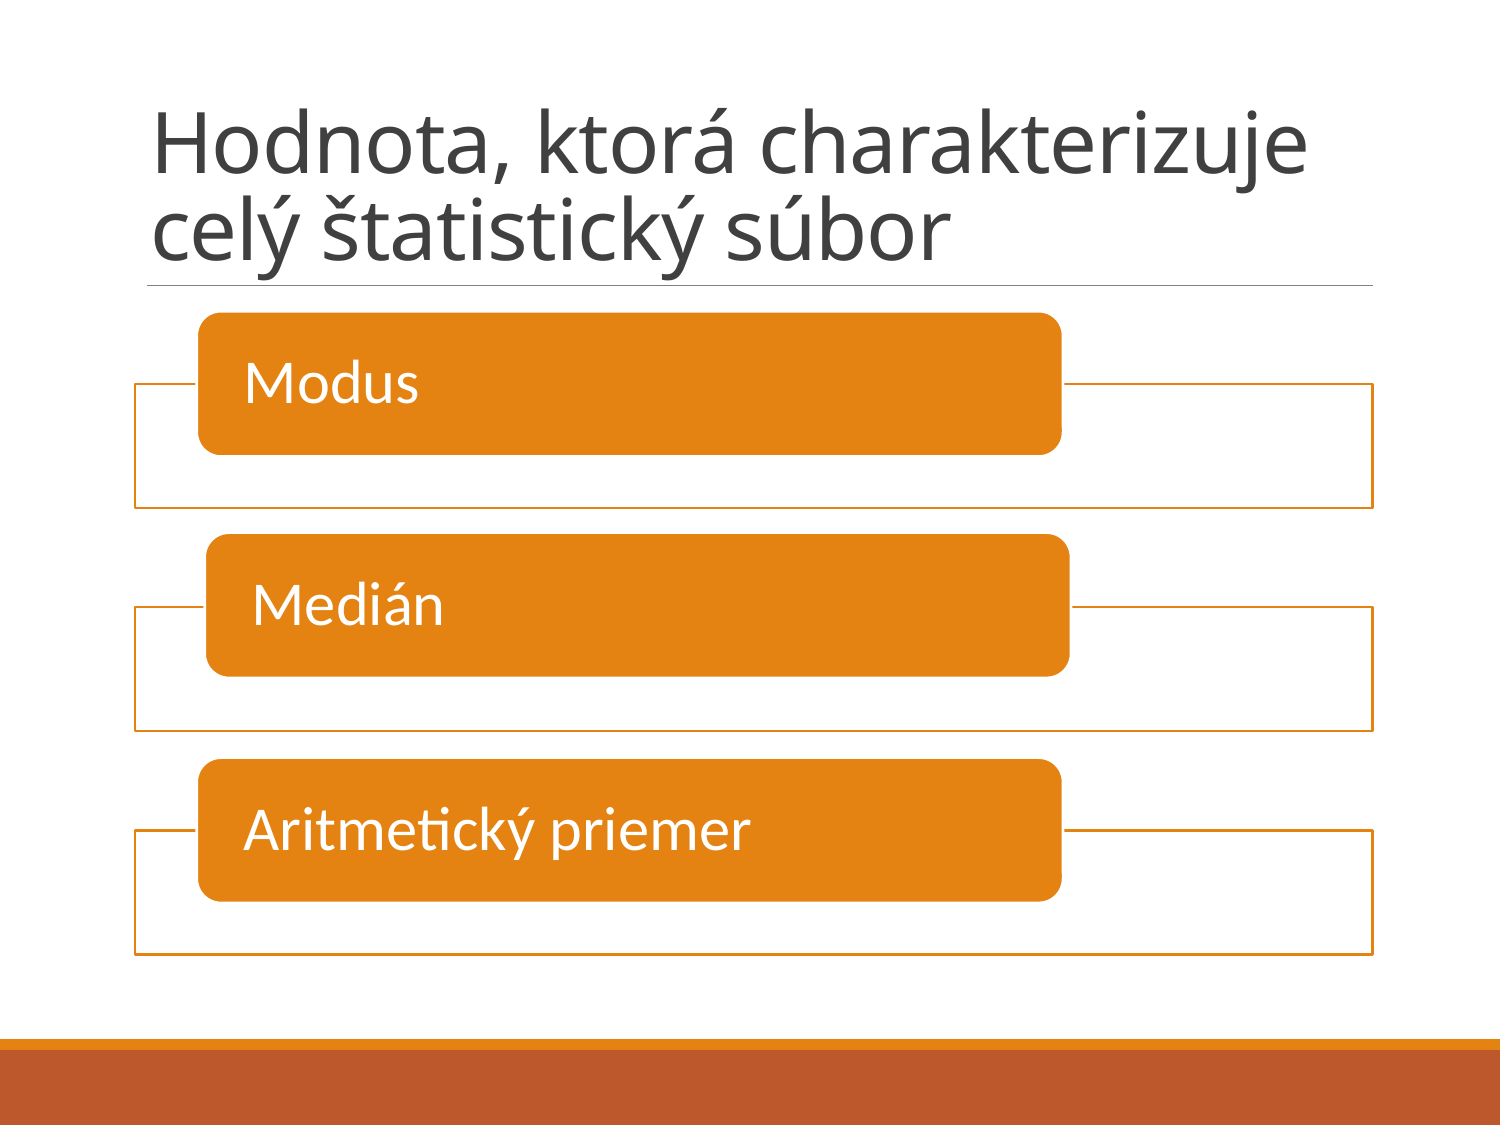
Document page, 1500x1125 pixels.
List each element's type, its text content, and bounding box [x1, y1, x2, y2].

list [134, 302, 1373, 964]
title Hodnota, ktorá charakterizuje celý štatistický súbor [135, 47, 1373, 285]
